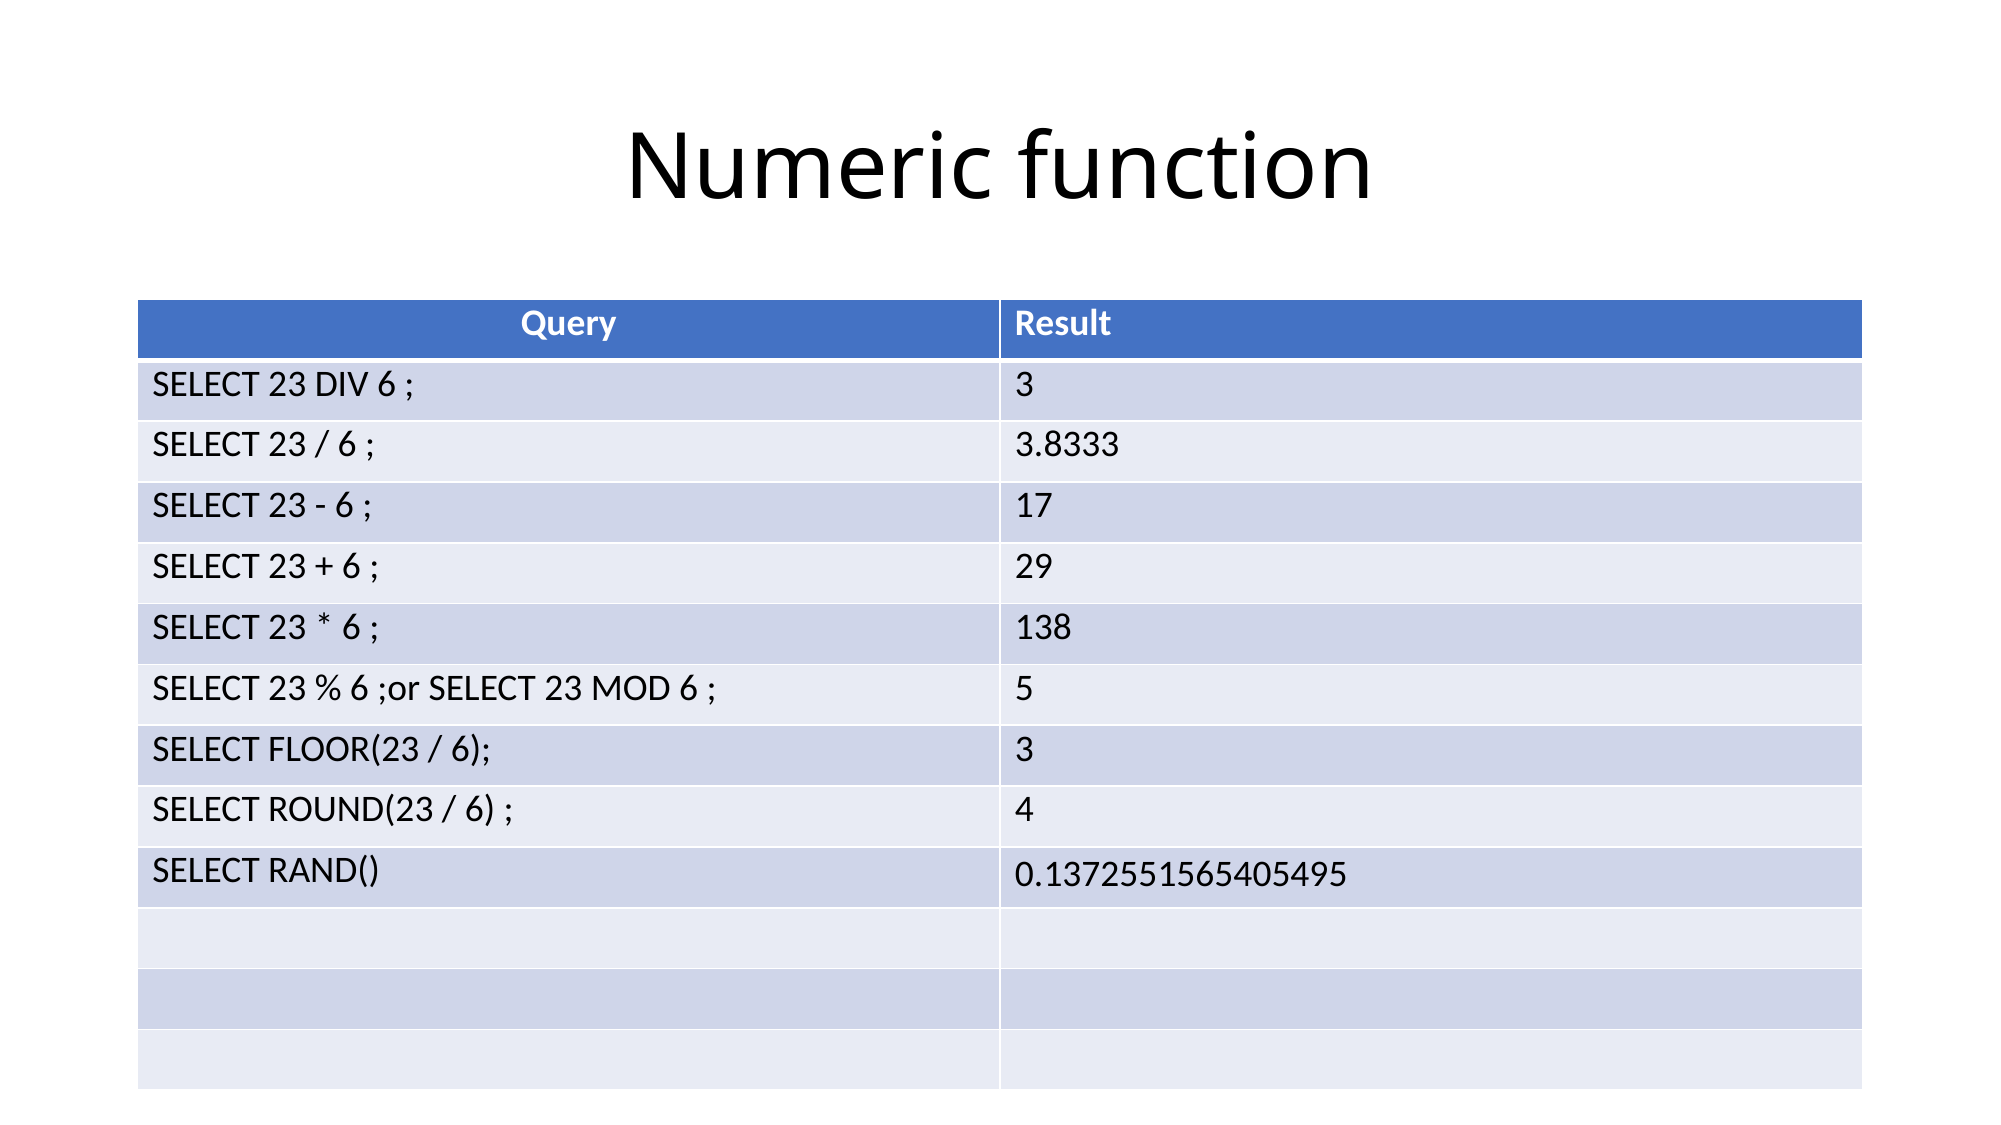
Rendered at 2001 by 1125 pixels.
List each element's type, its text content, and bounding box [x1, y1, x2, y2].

table_cell 3 [1001, 726, 1862, 785]
table_header Query [138, 300, 999, 358]
table_cell SELECT 23 % 6 ;or SELECT 23 MOD 6 ; [138, 665, 999, 724]
table_cell [1001, 1030, 1862, 1089]
table_header Result [1001, 300, 1862, 358]
table_cell 4 [1001, 787, 1862, 846]
table_cell [138, 1030, 999, 1089]
table_cell 0.1372551565405495 [1001, 848, 1862, 907]
table_cell 3.8333 [1001, 422, 1862, 481]
table_cell SELECT 23 / 6 ; [138, 422, 999, 481]
table_cell 5 [1001, 665, 1862, 724]
table_cell SELECT 23 * 6 ; [138, 604, 999, 664]
table_cell 138 [1001, 604, 1862, 664]
table_cell SELECT RAND() [138, 848, 999, 907]
table_cell SELECT FLOOR(23 / 6); [138, 726, 999, 785]
title Numeric function [137, 59, 1863, 278]
table_cell SELECT ROUND(23 / 6) ; [138, 787, 999, 846]
table_cell 29 [1001, 544, 1862, 603]
table_cell SELECT 23 + 6 ; [138, 544, 999, 603]
table_cell 3 [1001, 363, 1862, 420]
table_cell [138, 969, 999, 1029]
table_cell 17 [1001, 483, 1862, 542]
table_cell [1001, 909, 1862, 968]
table_cell [138, 909, 999, 968]
table_cell SELECT 23 DIV 6 ; [138, 363, 999, 420]
table_cell SELECT 23 - 6 ; [138, 483, 999, 542]
table_cell [1001, 969, 1862, 1029]
